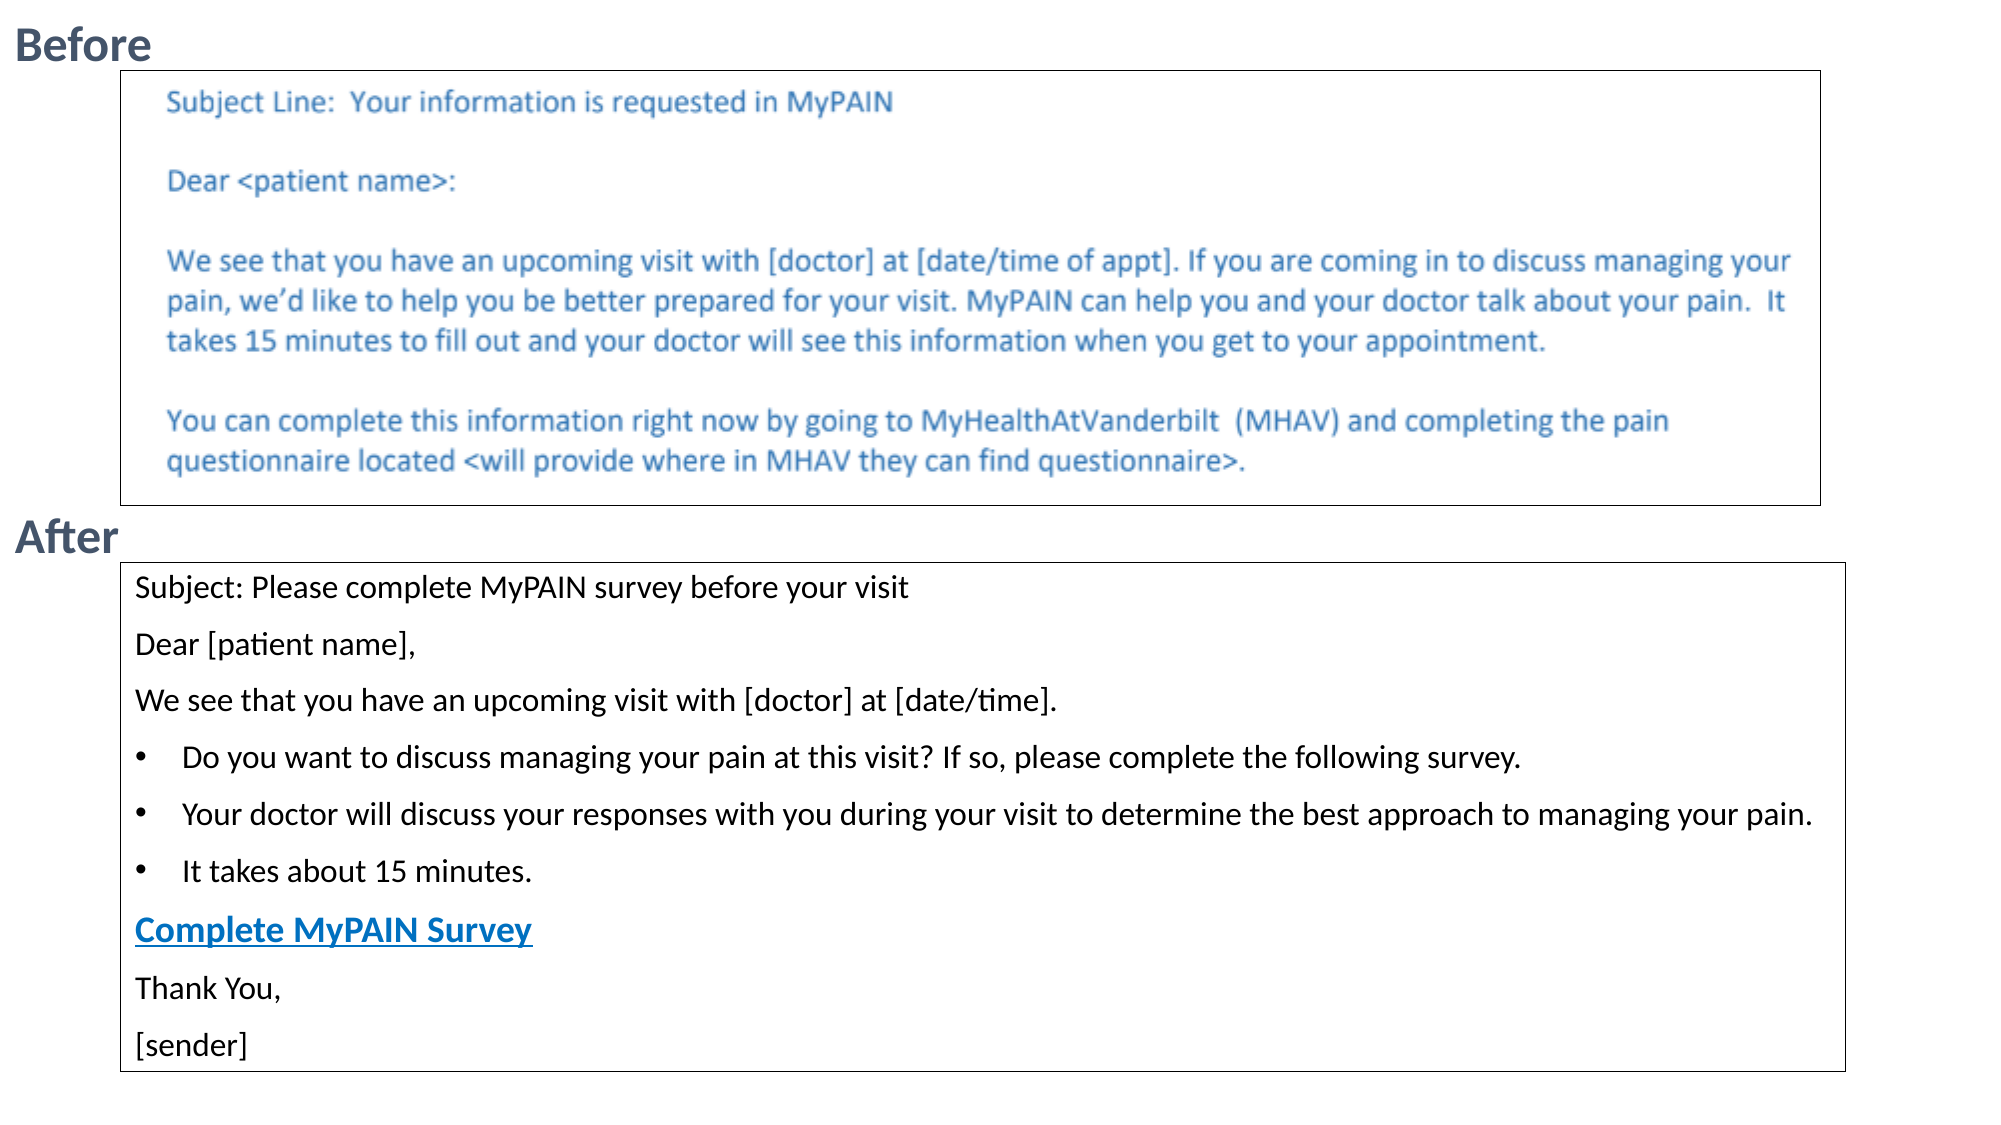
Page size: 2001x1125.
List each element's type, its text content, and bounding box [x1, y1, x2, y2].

text_box Subject: Please complete MyPAIN survey before your visit Dear [patient name], We see that you have an upcoming visit with [doctor] at [date/time]. Do you want to discuss managing your pain at this visit? If so, please complete the following survey. Your doctor will discuss your responses with you during your visit to determine the best approach to managing your pain. It takes about 15 minutes. Complete MyPAIN Survey Thank You, [sender] [120, 562, 1846, 1072]
text_box Before [0, 4, 195, 80]
picture [120, 70, 1821, 506]
text_box After [0, 496, 195, 571]
